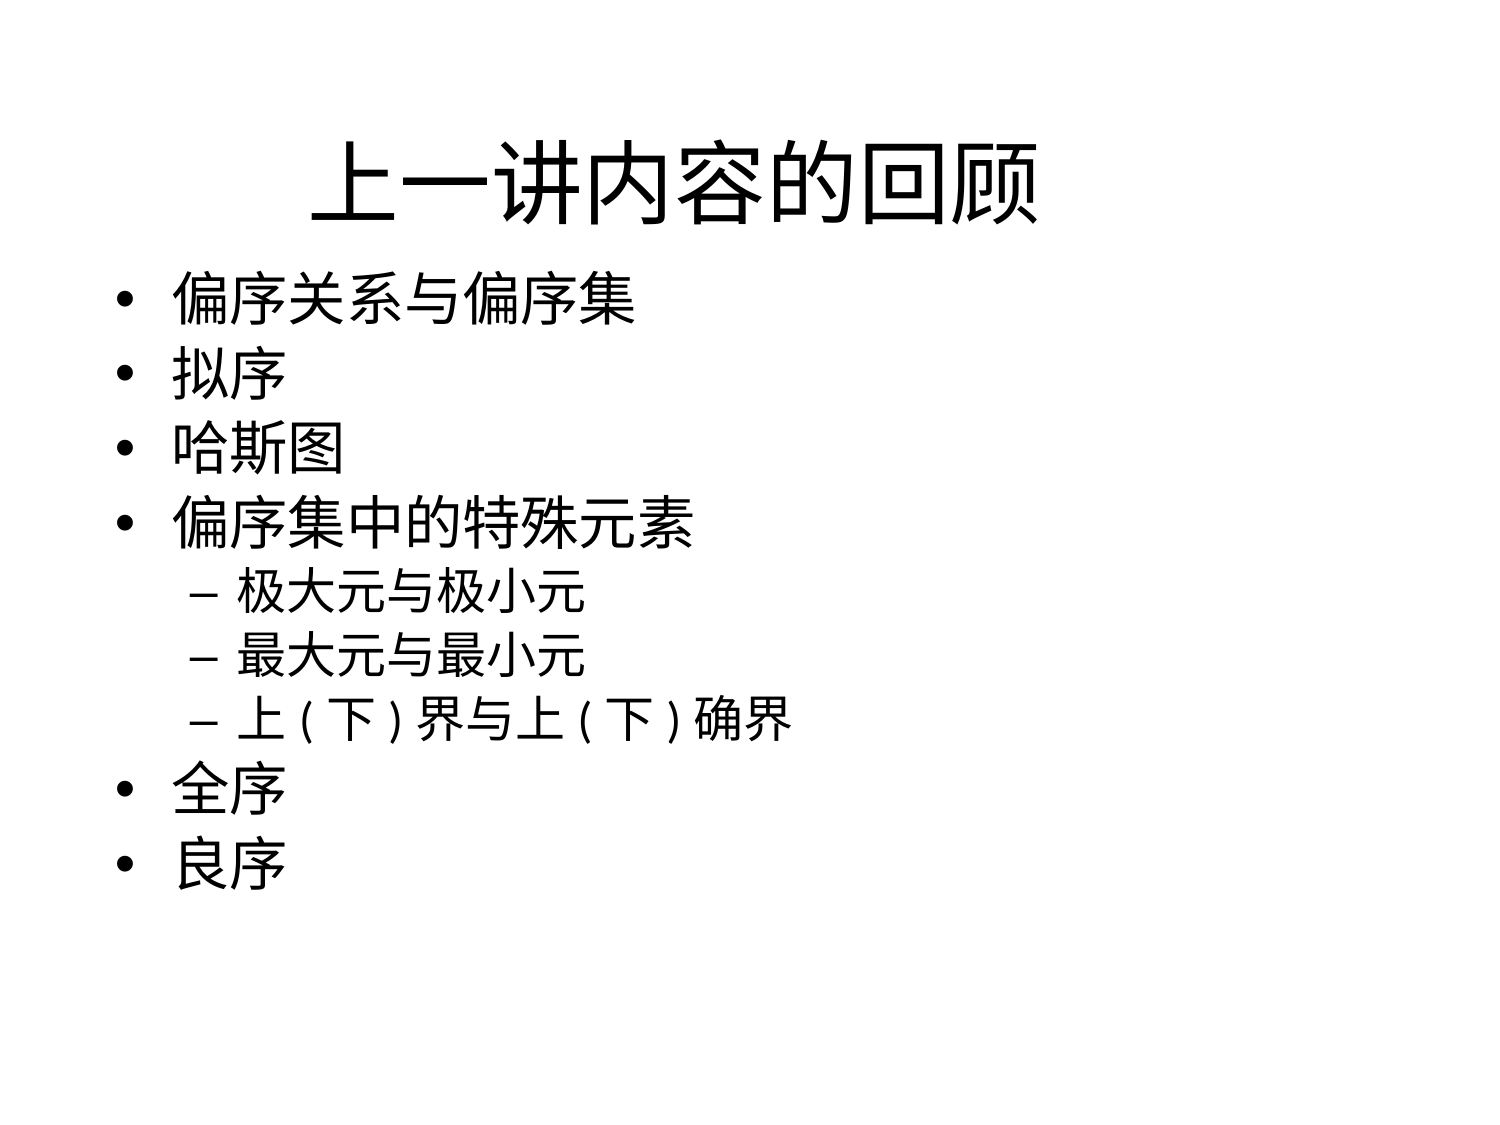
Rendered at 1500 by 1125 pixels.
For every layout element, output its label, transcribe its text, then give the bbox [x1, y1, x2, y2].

title 上一讲内容的回顾 [37, 87, 1313, 275]
list 偏序关系与偏序集 拟序 哈斯图 偏序集中的特殊元素 极大元与极小元 最大元与最小元 上(下)界与上(下)确界 全序 良序 [99, 262, 1375, 938]
